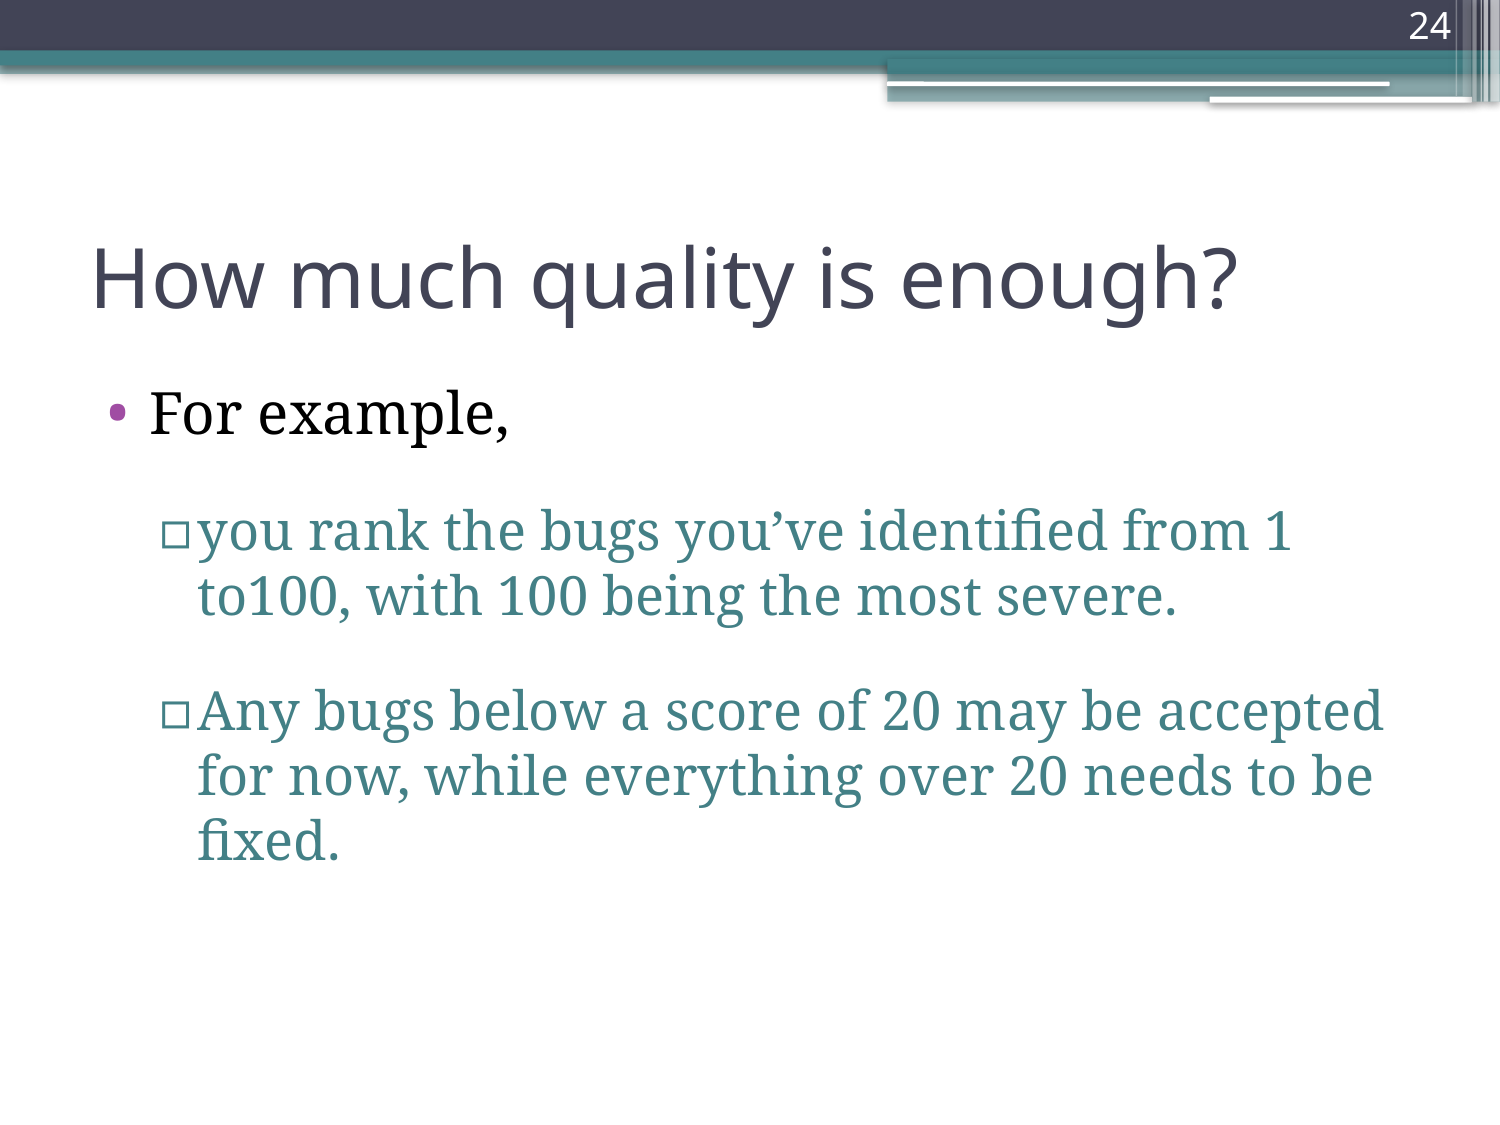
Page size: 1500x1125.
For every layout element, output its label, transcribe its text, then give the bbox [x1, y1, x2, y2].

list For example, you rank the bugs you’ve identified from 1 to100, with 100 being the most severe. Any bugs below a score of 20 may be accepted for now, while everything over 20 needs to be fixed. [75, 368, 1425, 1079]
title How much quality is enough? [75, 187, 1425, 363]
slide_number 24 [1341, 0, 1466, 61]
